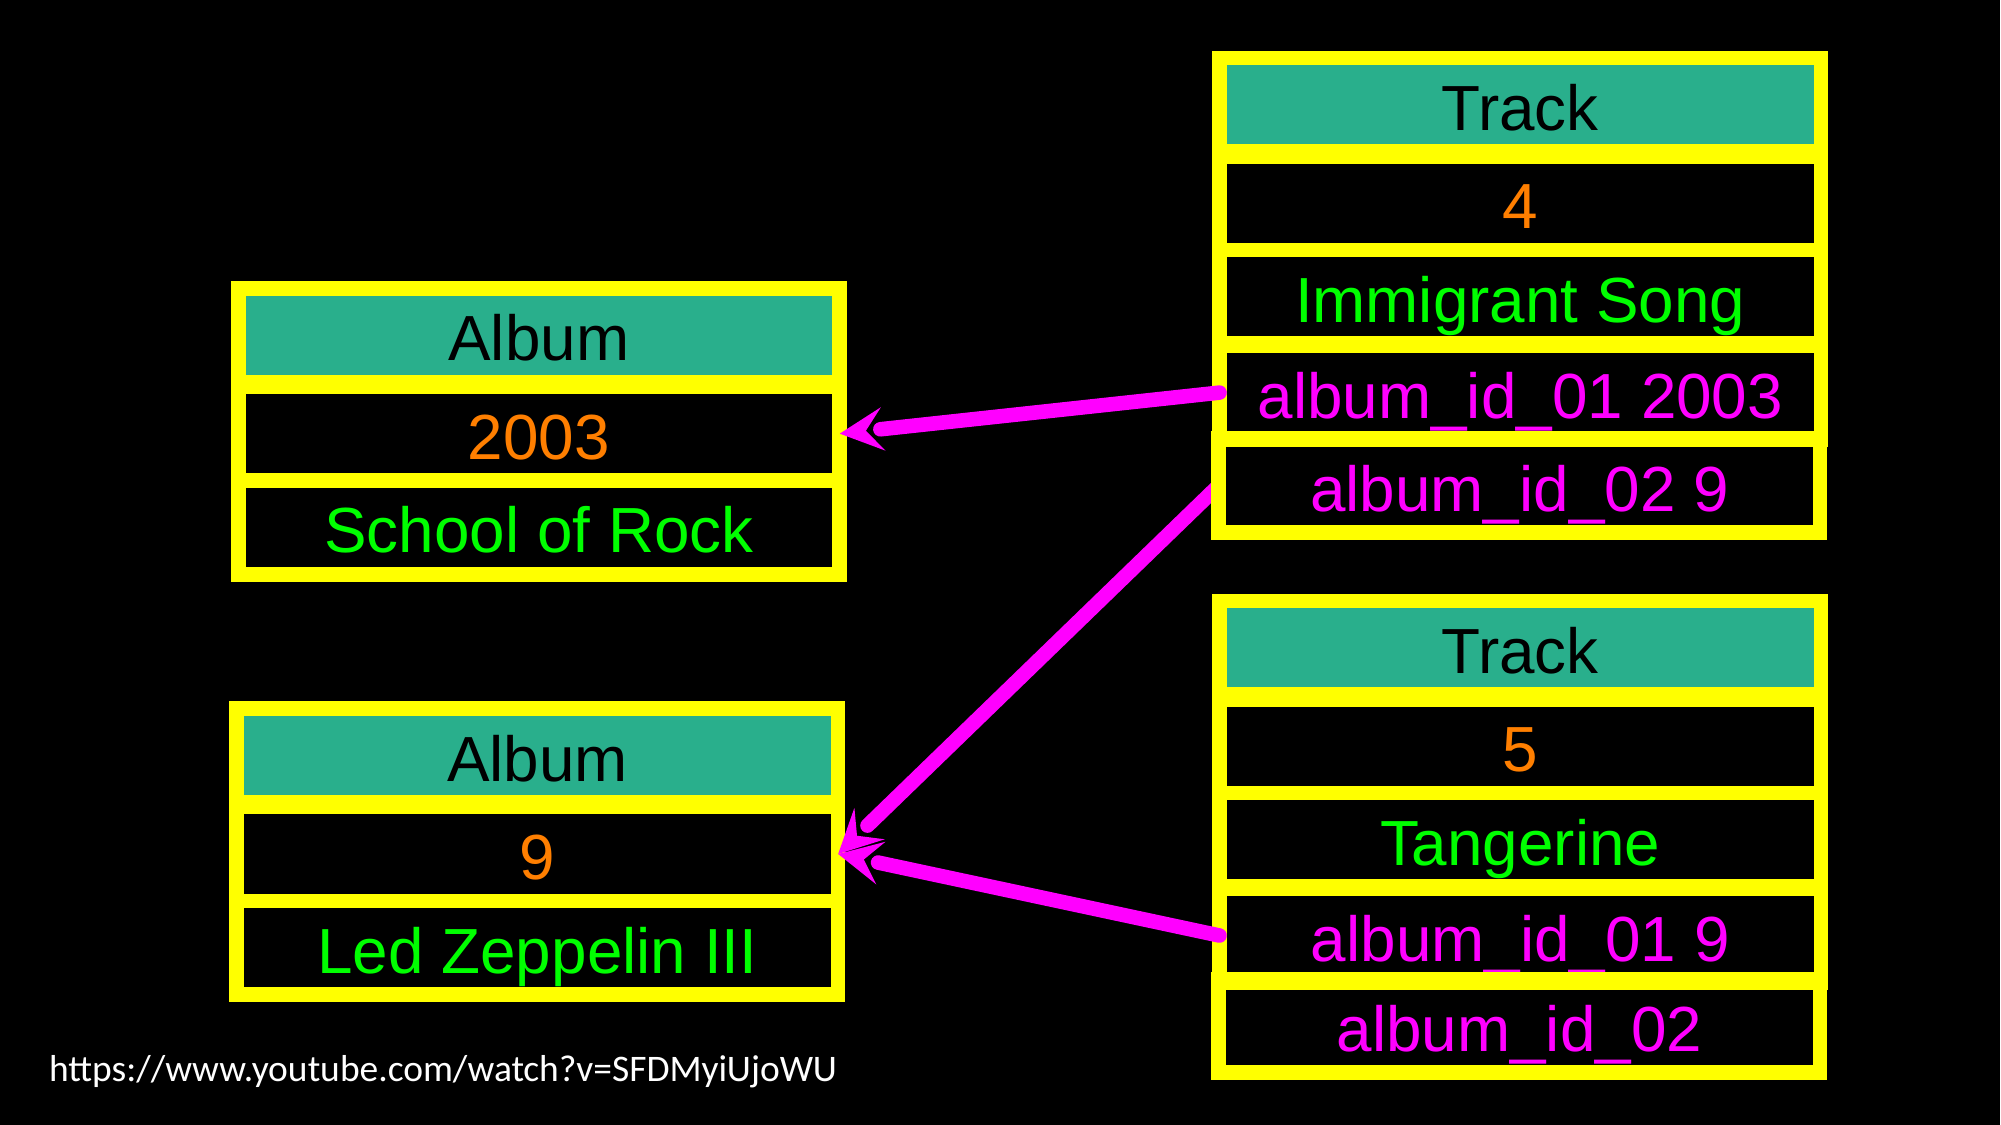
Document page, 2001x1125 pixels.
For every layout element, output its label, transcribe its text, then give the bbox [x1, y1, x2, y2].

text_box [838, 853, 1220, 936]
text_box 9 [236, 807, 838, 900]
text_box Album [238, 288, 840, 383]
text_box 2003 [238, 386, 840, 480]
text_box School of Rock [238, 480, 840, 575]
text_box Immigrant Song [1219, 250, 1821, 344]
text_box 4 [1219, 156, 1821, 250]
text_box album_id_02 9 [1218, 438, 1821, 533]
text_box https://www.youtube.com/watch?v=SFDMyiUjoWU [34, 1036, 853, 1097]
text_box Track [1219, 57, 1821, 152]
text_box Led Zeppelin III [236, 900, 839, 995]
text_box Album [236, 708, 838, 803]
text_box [839, 392, 1220, 434]
text_box album_id_02 [1218, 978, 1821, 1073]
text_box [1219, 600, 1821, 983]
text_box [838, 485, 1219, 854]
text_box album_id_01 2003 [1219, 345, 1821, 438]
